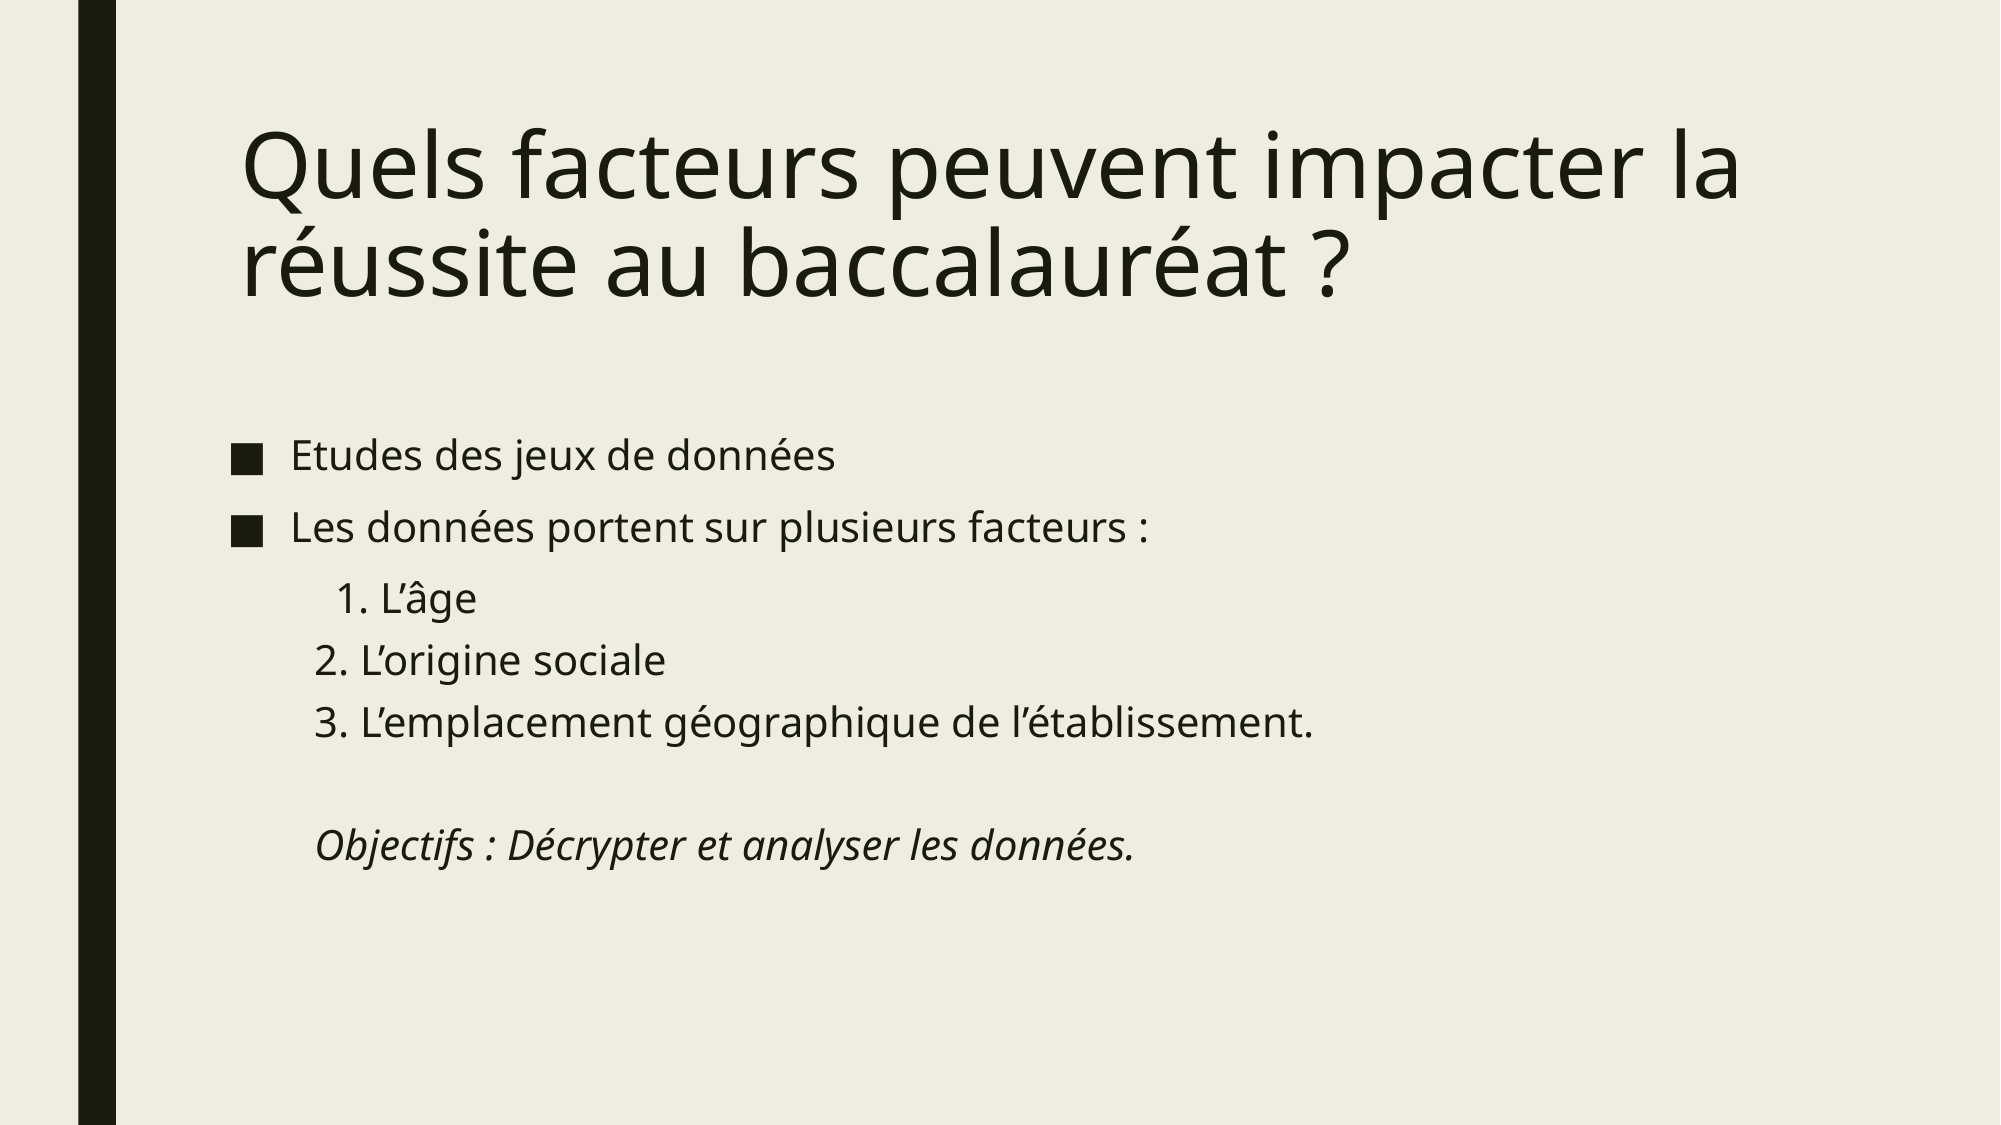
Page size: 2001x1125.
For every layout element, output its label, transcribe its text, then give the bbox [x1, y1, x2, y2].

list Etudes des jeux de données Les données portent sur plusieurs facteurs : 1. L’âge 2. L’origine sociale 3. L’emplacement géographique de l’établissement. Objectifs : Décrypter et analyser les données. [212, 425, 1788, 1013]
title Quels facteurs peuvent impacter la réussite au baccalauréat ? [225, 112, 1800, 357]
